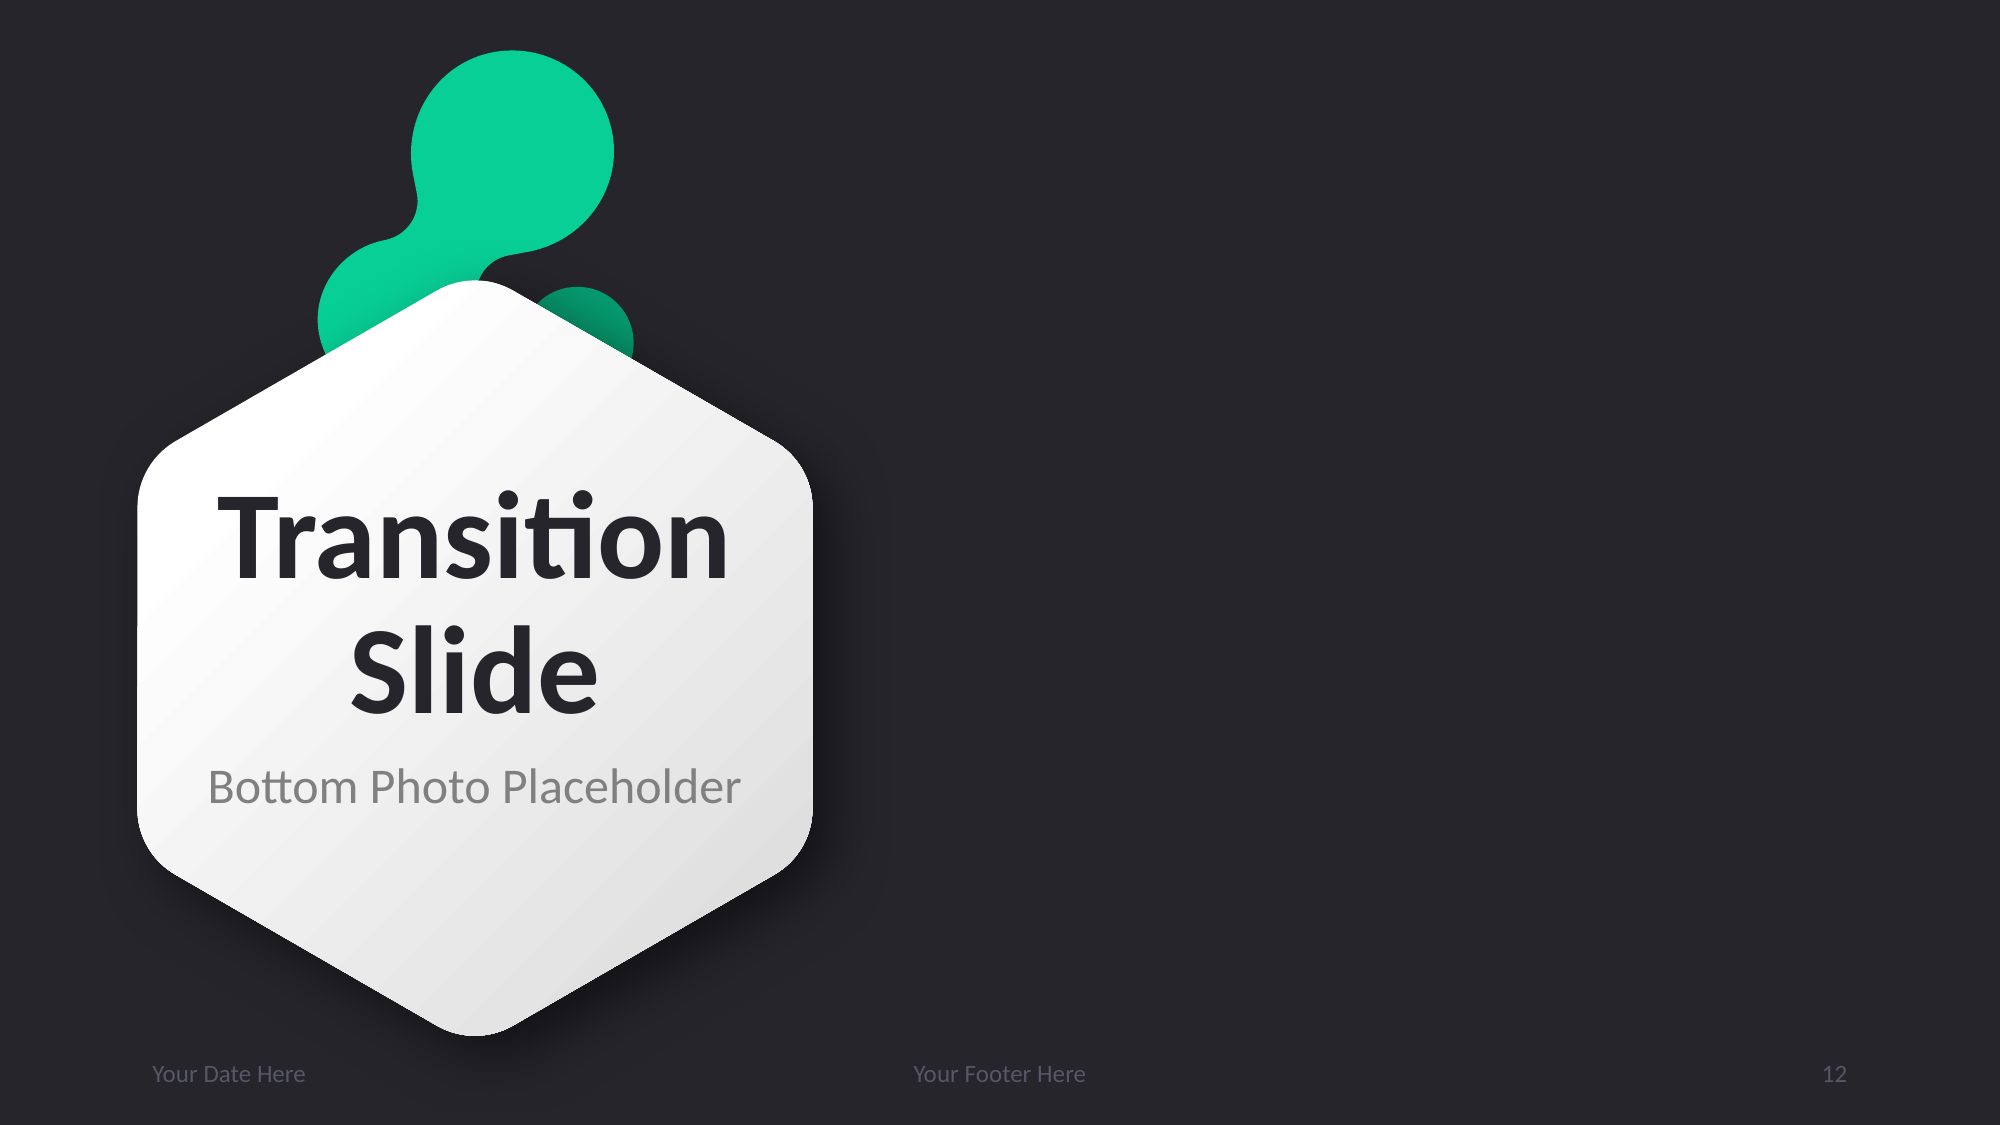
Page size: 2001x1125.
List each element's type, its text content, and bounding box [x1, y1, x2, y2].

picture [0, 467, 2000, 1125]
title Transition Slide [137, 280, 813, 467]
